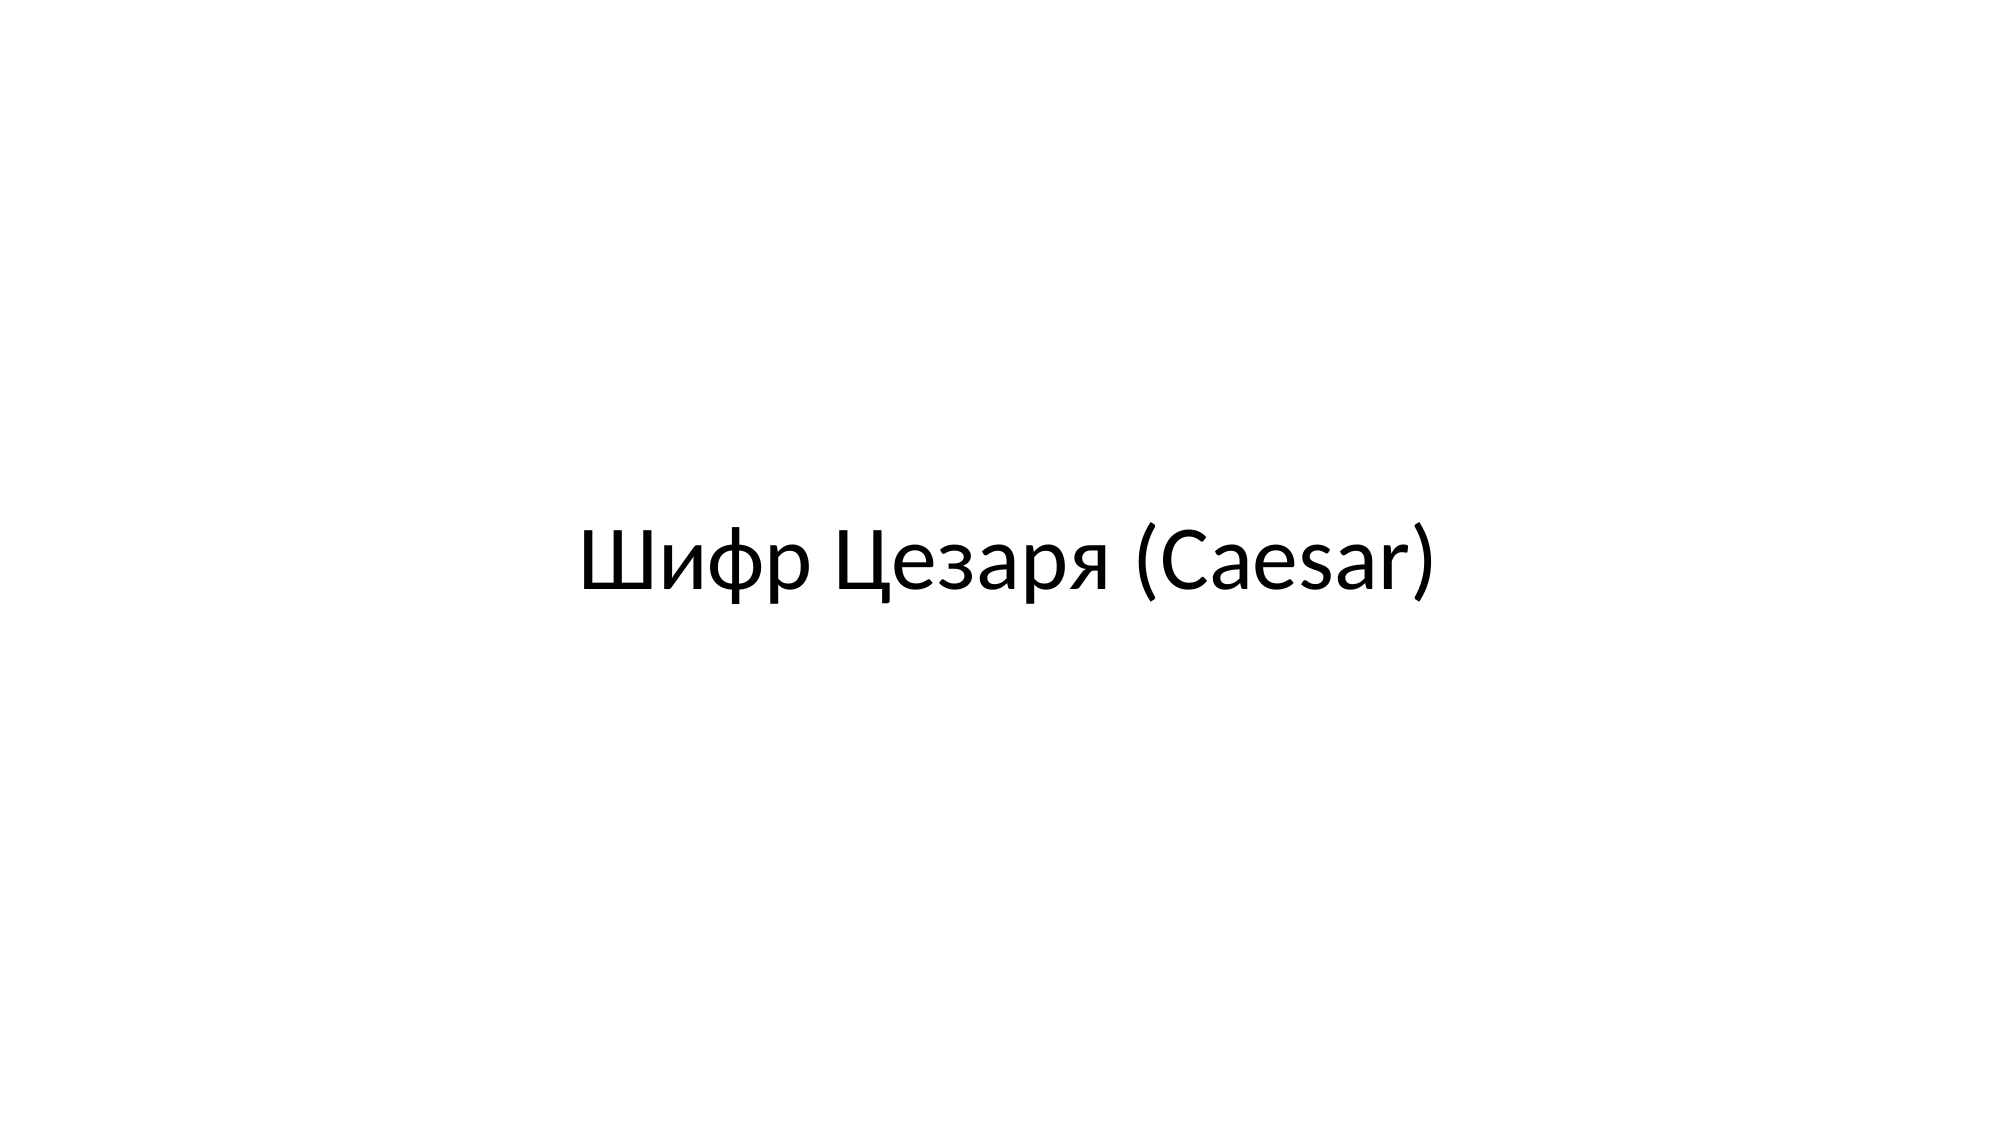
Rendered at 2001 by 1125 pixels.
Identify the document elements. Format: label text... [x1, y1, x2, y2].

title Шифр Цезаря (Caesar) [146, 87, 1872, 1032]
